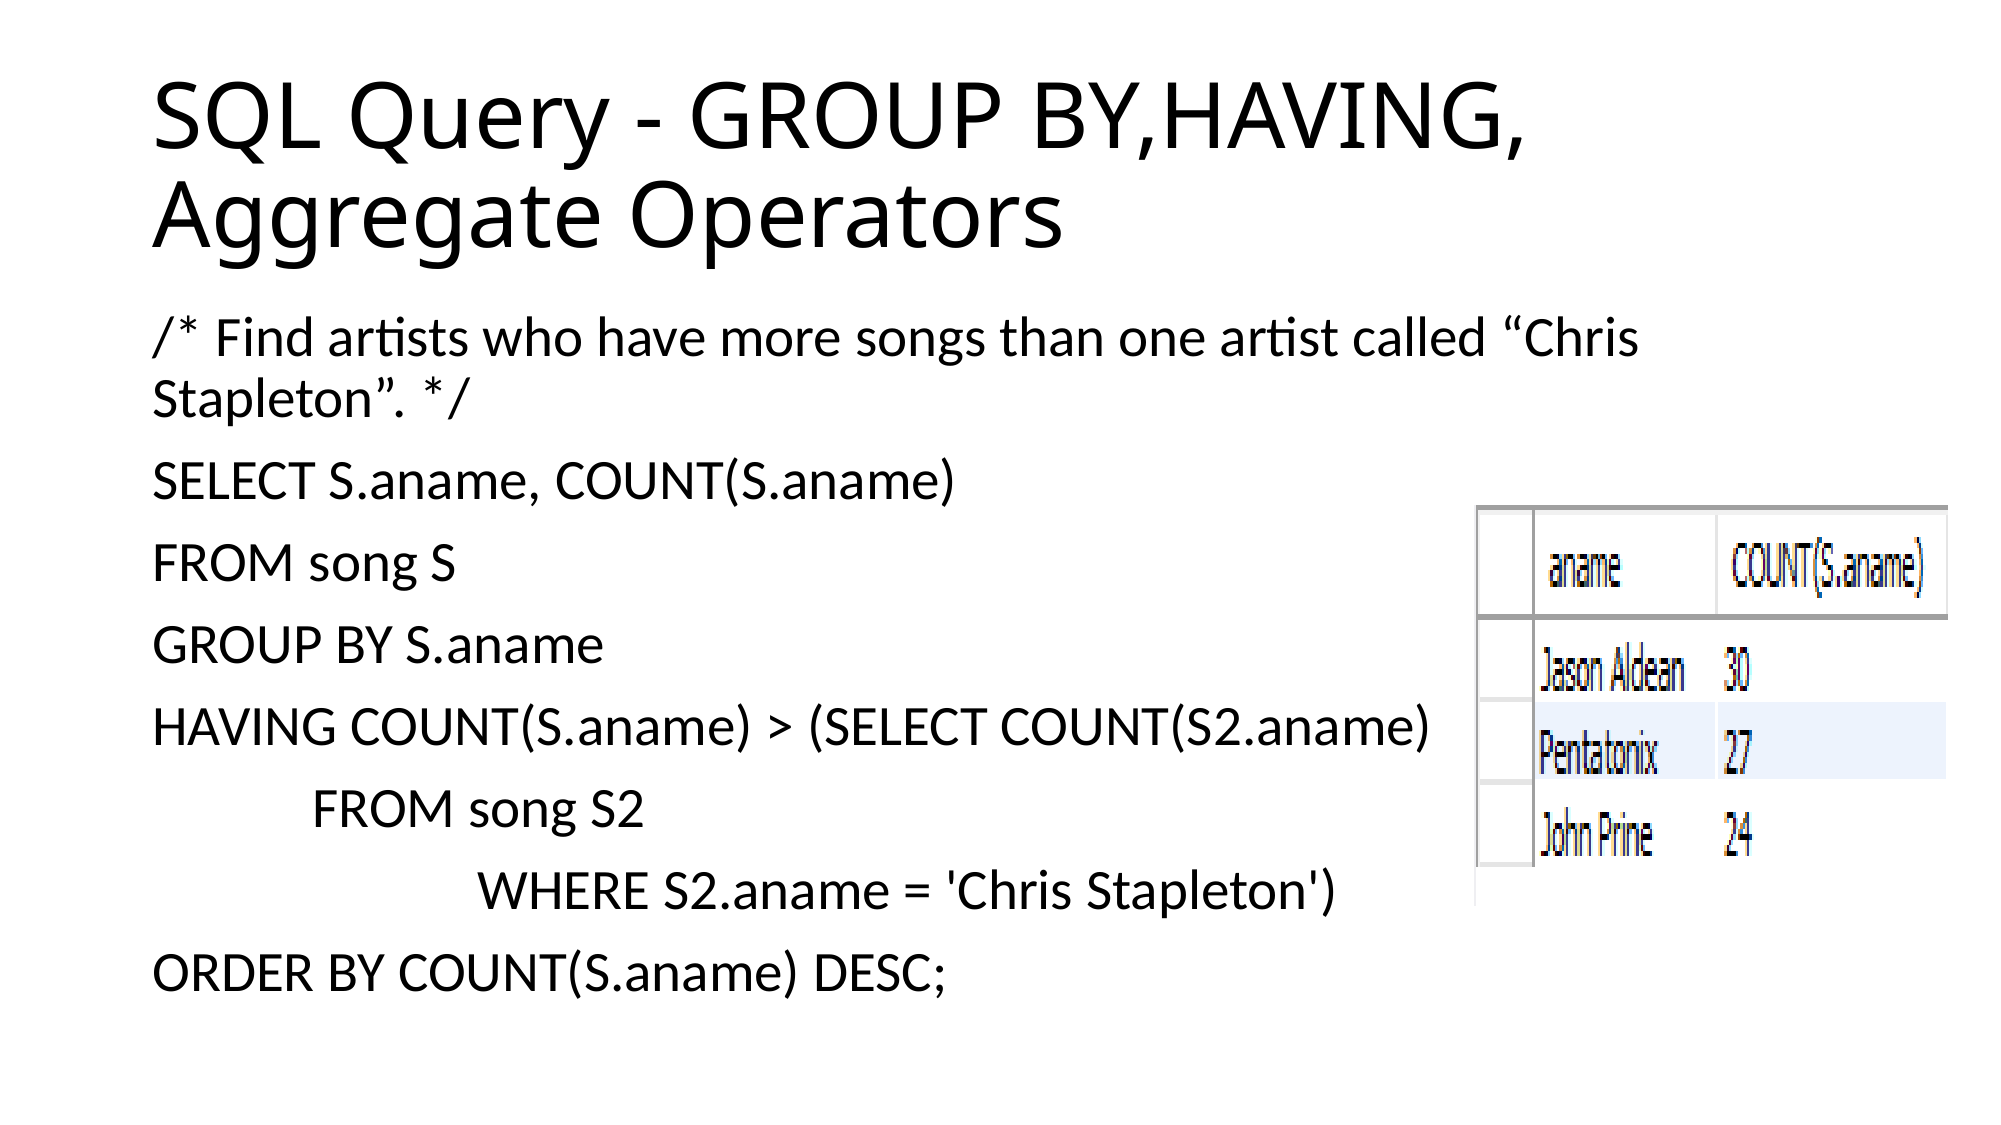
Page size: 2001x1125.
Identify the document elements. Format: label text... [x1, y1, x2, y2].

list /* Find artists who have more songs than one artist called “Chris Stapleton”. */ SELECT S.aname, COUNT(S.aname) FROM song S GROUP BY S.aname HAVING COUNT(S.aname) > (SELECT COUNT(S2.aname) FROM song S2 WHERE S2.aname = 'Chris Stapleton') ORDER BY COUNT(S.aname) DESC; [137, 299, 1863, 1014]
title SQL Query - GROUP BY,HAVING, Aggregate Operators [137, 59, 1863, 278]
picture [1474, 505, 1951, 906]
